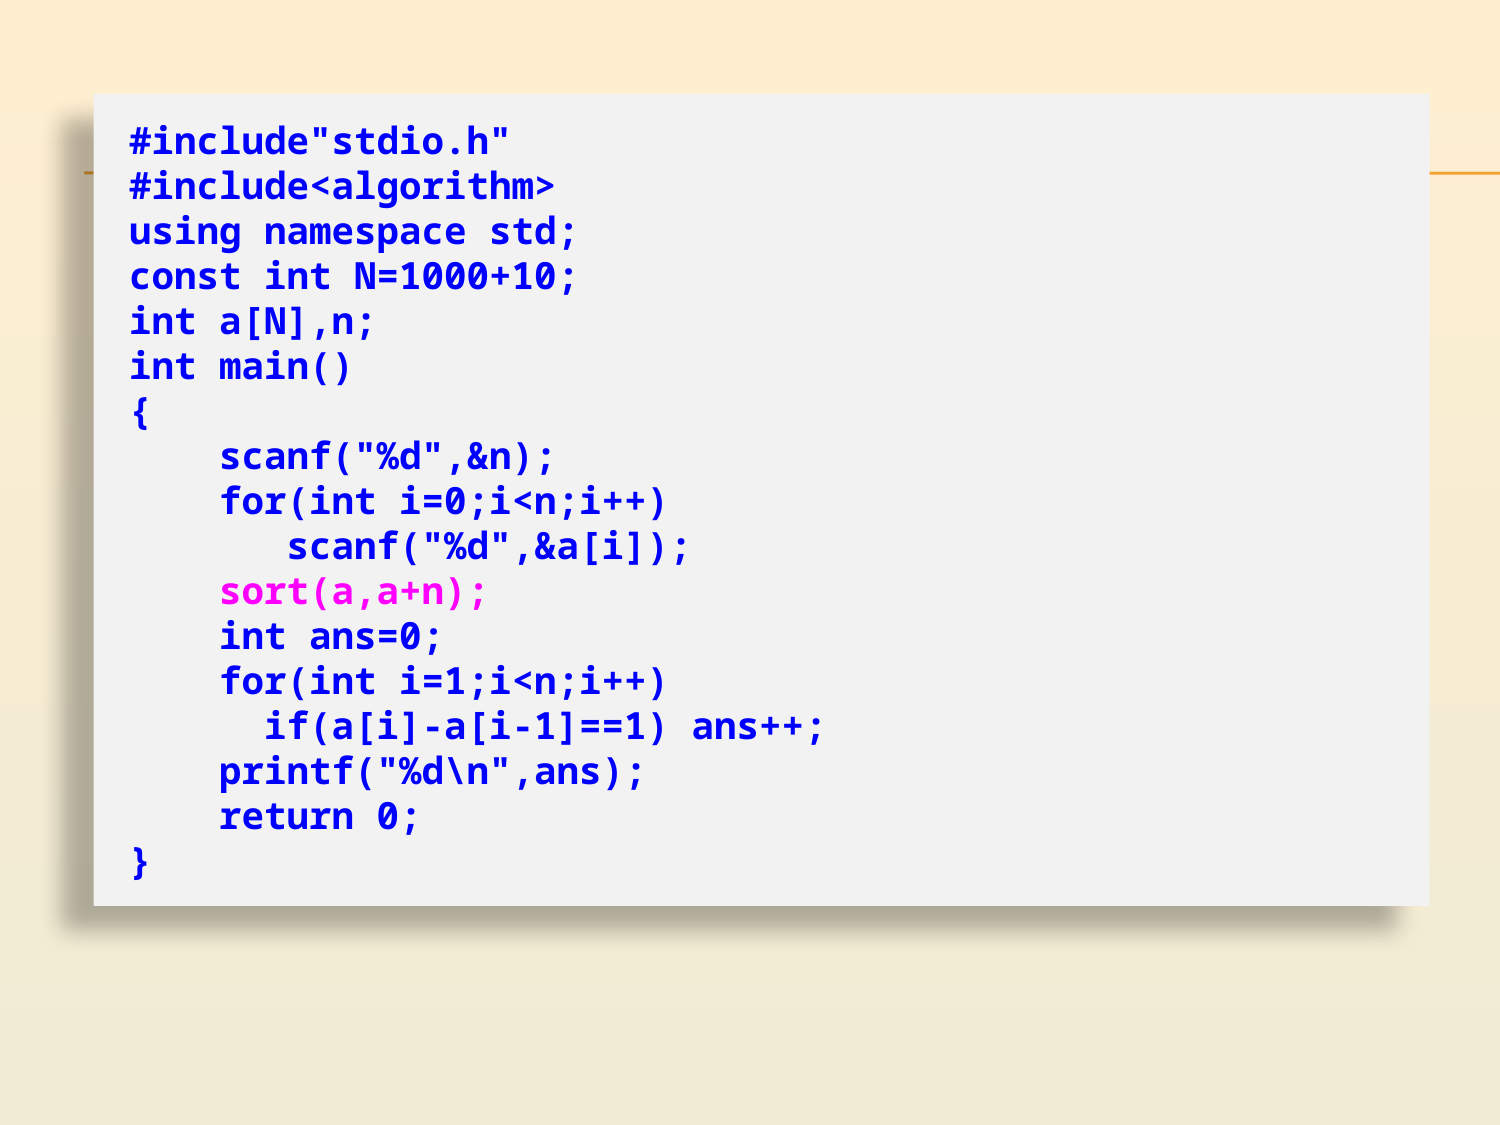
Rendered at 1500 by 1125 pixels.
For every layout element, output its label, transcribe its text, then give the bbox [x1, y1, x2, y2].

text_box #include"stdio.h" #include<algorithm> using namespace std; const int N=1000+10; int a[N],n; int main() { scanf("%d",&n); for(int i=0;i<n;i++) scanf("%d",&a[i]); sort(a,a+n); int ans=0; for(int i=1;i<n;i++) if(a[i]-a[i-1]==1) ans++; printf("%d\n",ans); return 0; } [93, 93, 1430, 907]
